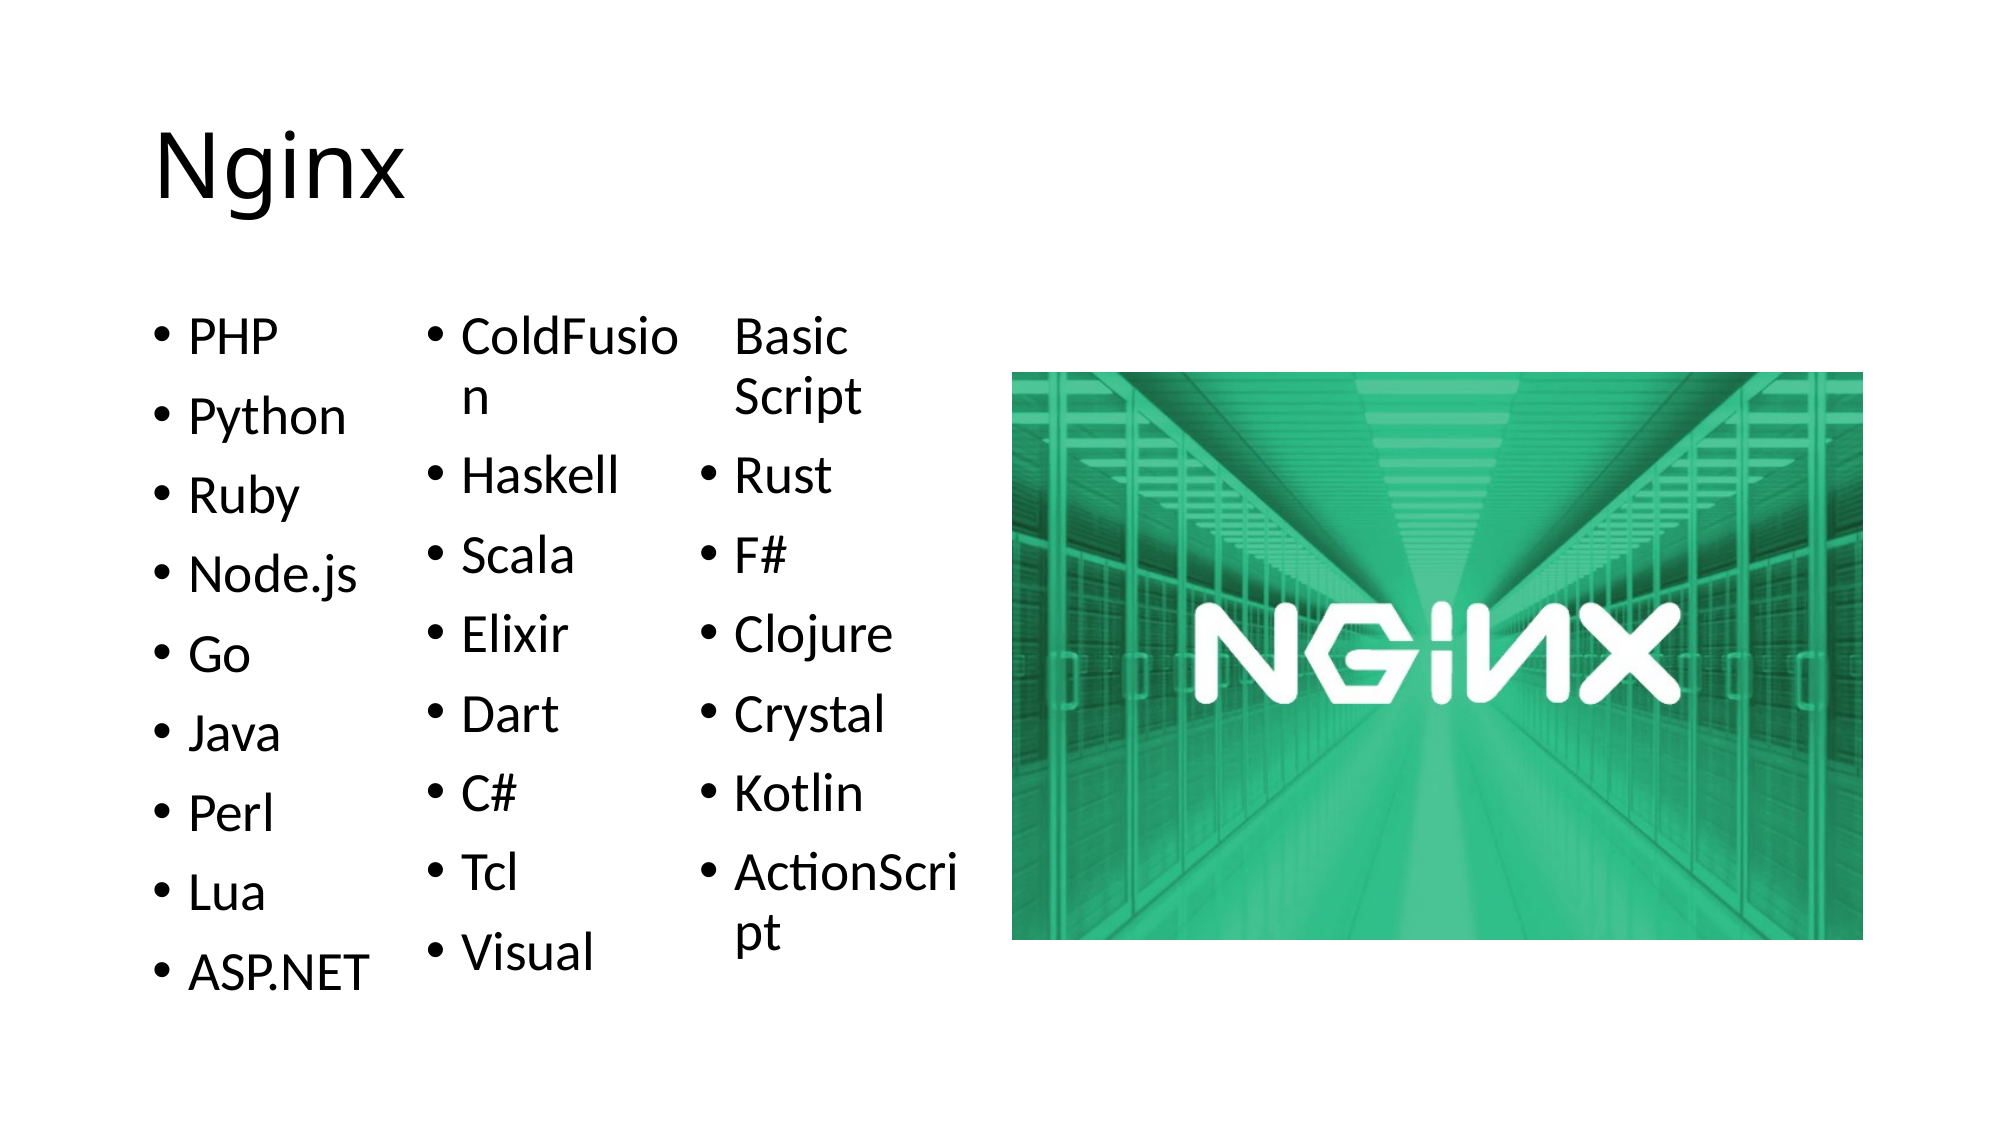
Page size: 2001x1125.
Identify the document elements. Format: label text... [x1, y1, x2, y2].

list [1012, 372, 1863, 940]
title Nginx [137, 59, 1863, 278]
list PHP Python Ruby Node.js Go Java Perl Lua ASP.NET ColdFusion Haskell Scala Elixir Dart C# Tcl Visual Basic Script Rust F# Clojure Crystal Kotlin ActionScript [137, 299, 988, 1014]
